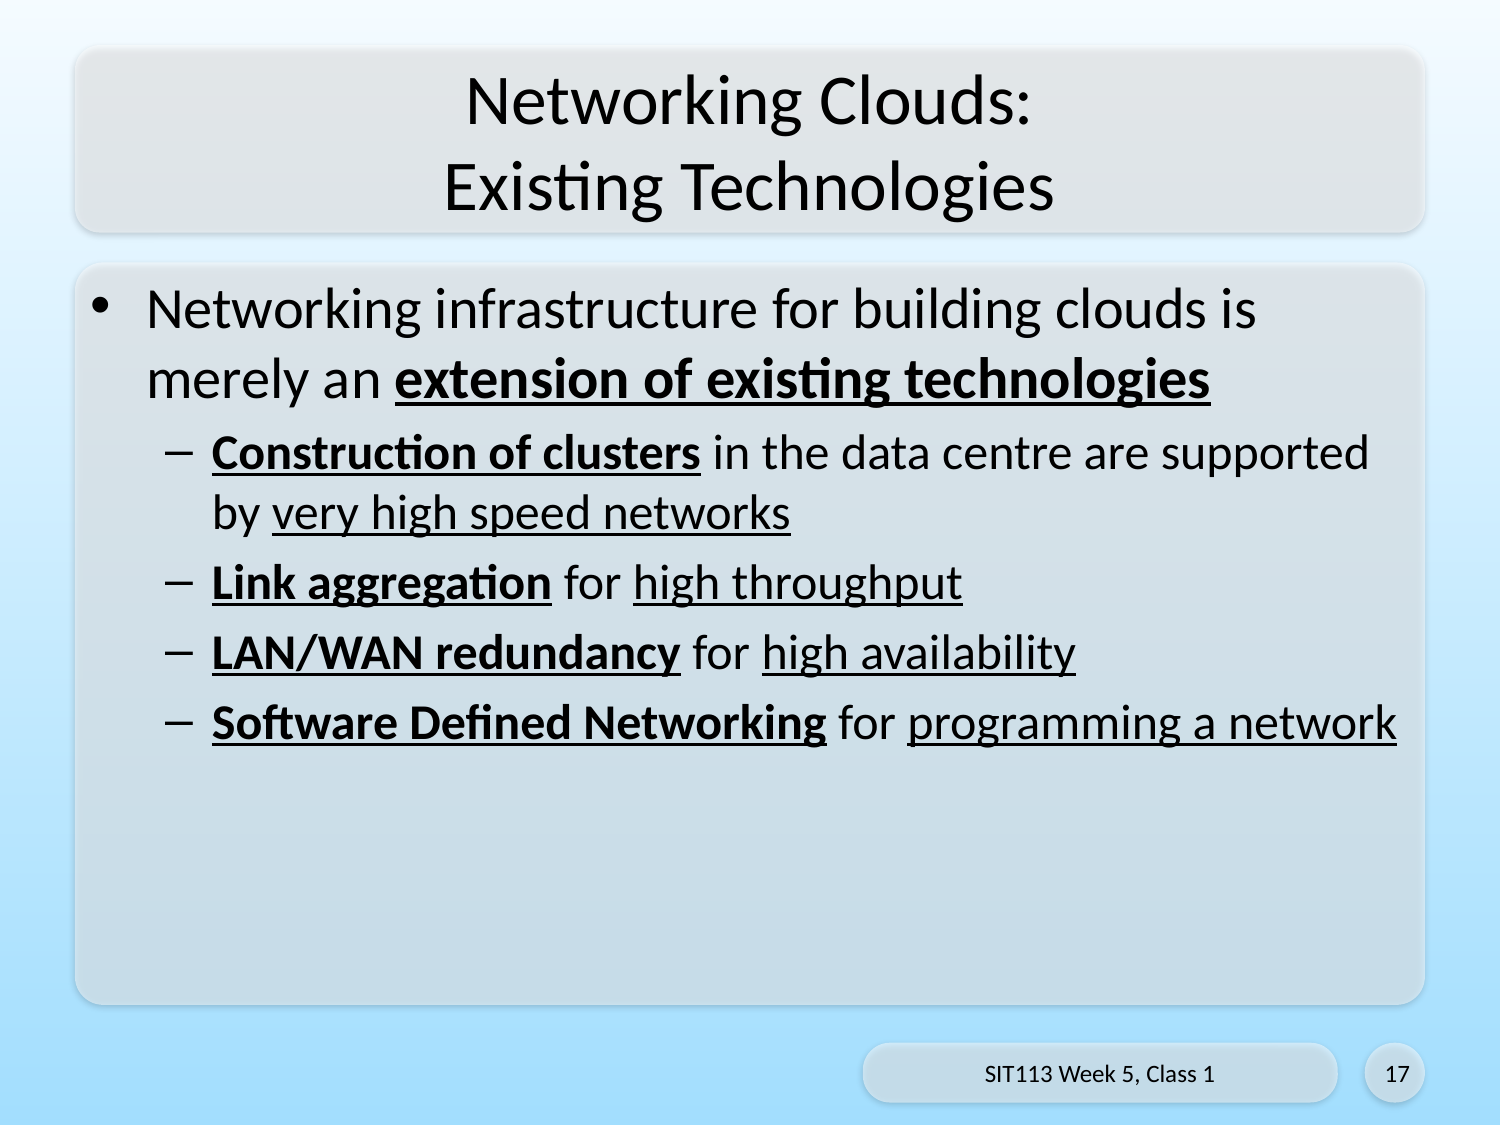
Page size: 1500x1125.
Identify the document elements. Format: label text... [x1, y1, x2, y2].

footer SIT113 Week 5, Class 1 [862, 1042, 1338, 1103]
list Networking infrastructure for building clouds is merely an extension of existing technologies Construction of clusters in the data centre are supported by very high speed networks Link aggregation for high throughput LAN/WAN redundancy for high availability Software Defined Networking for programming a network [75, 262, 1425, 1005]
title Networking Clouds: Existing Technologies [75, 45, 1425, 233]
slide_number 17 [1364, 1042, 1425, 1103]
